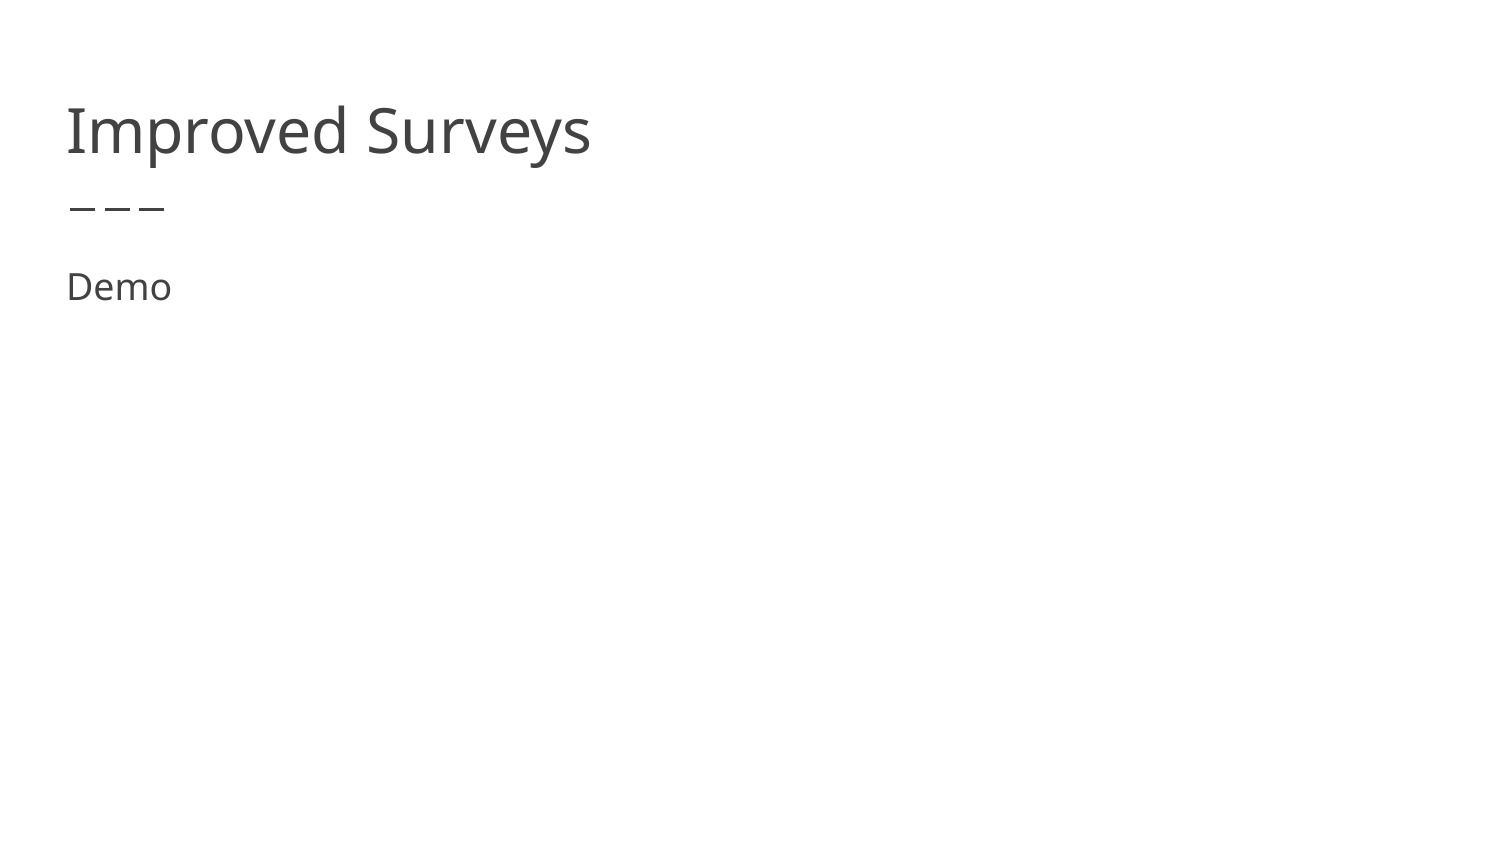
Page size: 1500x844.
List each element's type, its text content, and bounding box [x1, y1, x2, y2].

title Improved Surveys [51, 61, 1449, 182]
list Demo [51, 240, 1449, 750]
